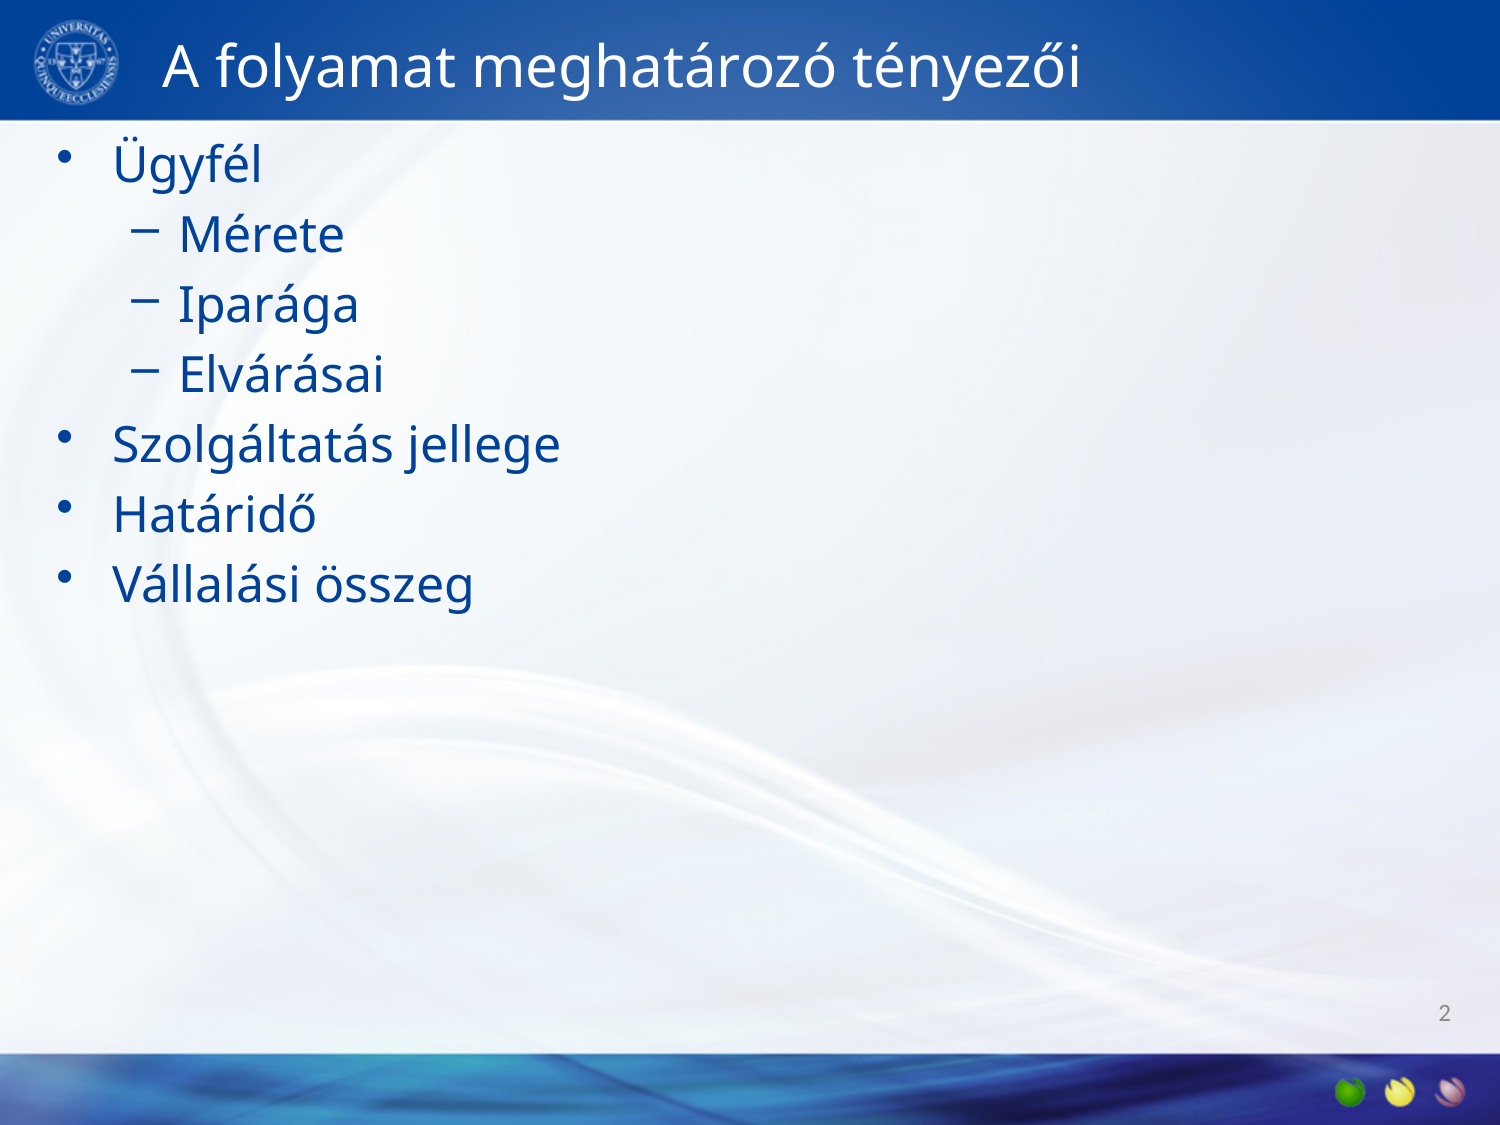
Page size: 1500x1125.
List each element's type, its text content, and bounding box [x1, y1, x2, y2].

picture [0, 0, 1500, 1125]
title A folyamat meghatározó tényezői [147, 19, 1459, 110]
slide_number 2 [1116, 989, 1467, 1035]
list Ügyfél Mérete Iparága Elvárásai Szolgáltatás jellege Határidő Vállalási összeg [41, 125, 1459, 976]
